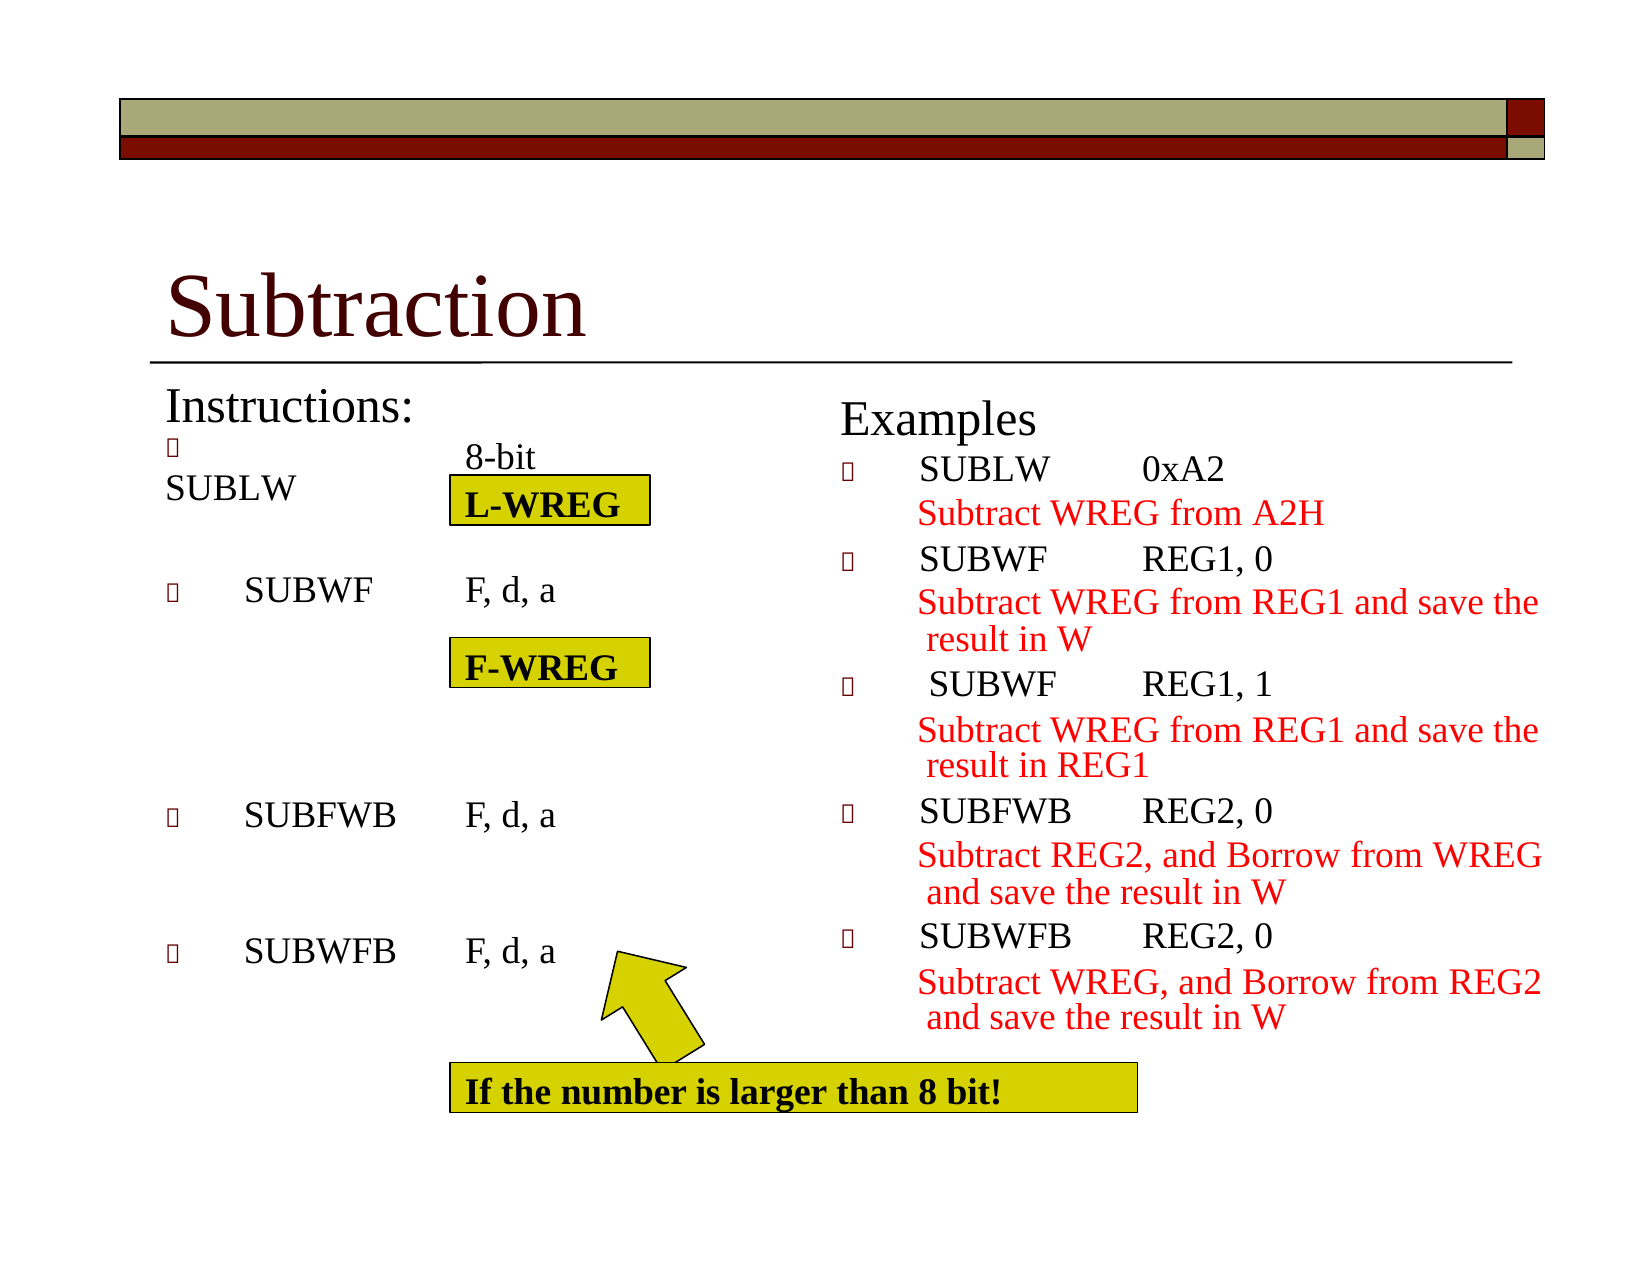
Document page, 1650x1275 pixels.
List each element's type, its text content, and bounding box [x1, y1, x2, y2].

text_box F-WREG [450, 637, 650, 688]
table_header [1508, 100, 1544, 135]
text_box  SUBLW 0xA2 [837, 442, 1226, 490]
text_box Subtract WREG from REG1 and save the result in W [914, 575, 1544, 660]
text_box Subtract WREG, and Borrow from REG2 and save the result in W [915, 954, 1547, 1037]
text_box Subtract REG2, and Borrow from WREG and save the result in W [915, 827, 1547, 912]
text_box  SUBWFB REG2, 0 [837, 908, 1274, 956]
table_header [121, 100, 1506, 135]
table_cell [121, 138, 1506, 158]
text_box  SUBFWB REG2, 0 [837, 784, 1274, 832]
title Subtraction [162, 242, 590, 458]
text_box L-WREG [450, 474, 650, 525]
text_box F, d, a [462, 788, 561, 836]
text_box F, d, a [462, 563, 561, 611]
text_box  SUBWF [162, 563, 374, 611]
text_box [601, 951, 705, 1062]
text_box Subtract WREG from REG1 and save the result in REG1 [914, 702, 1544, 785]
text_box  SUBFWB [162, 788, 399, 836]
text_box  SUBWFB [162, 923, 399, 971]
text_box  SUBLW [162, 429, 376, 509]
text_box Subtract WREG from A2H [915, 486, 1329, 534]
text_box Instructions: [162, 370, 417, 433]
text_box F, d, a [462, 923, 561, 971]
text_box  SUBWF REG1, 0 [837, 531, 1274, 579]
text_box Examples [837, 382, 1040, 442]
table_cell [1508, 138, 1544, 158]
text_box 8-bit [462, 429, 538, 474]
text_box If the number is larger than 8 bit! [449, 1062, 1138, 1113]
text_box  SUBWF REG1, 1 [837, 656, 1274, 704]
